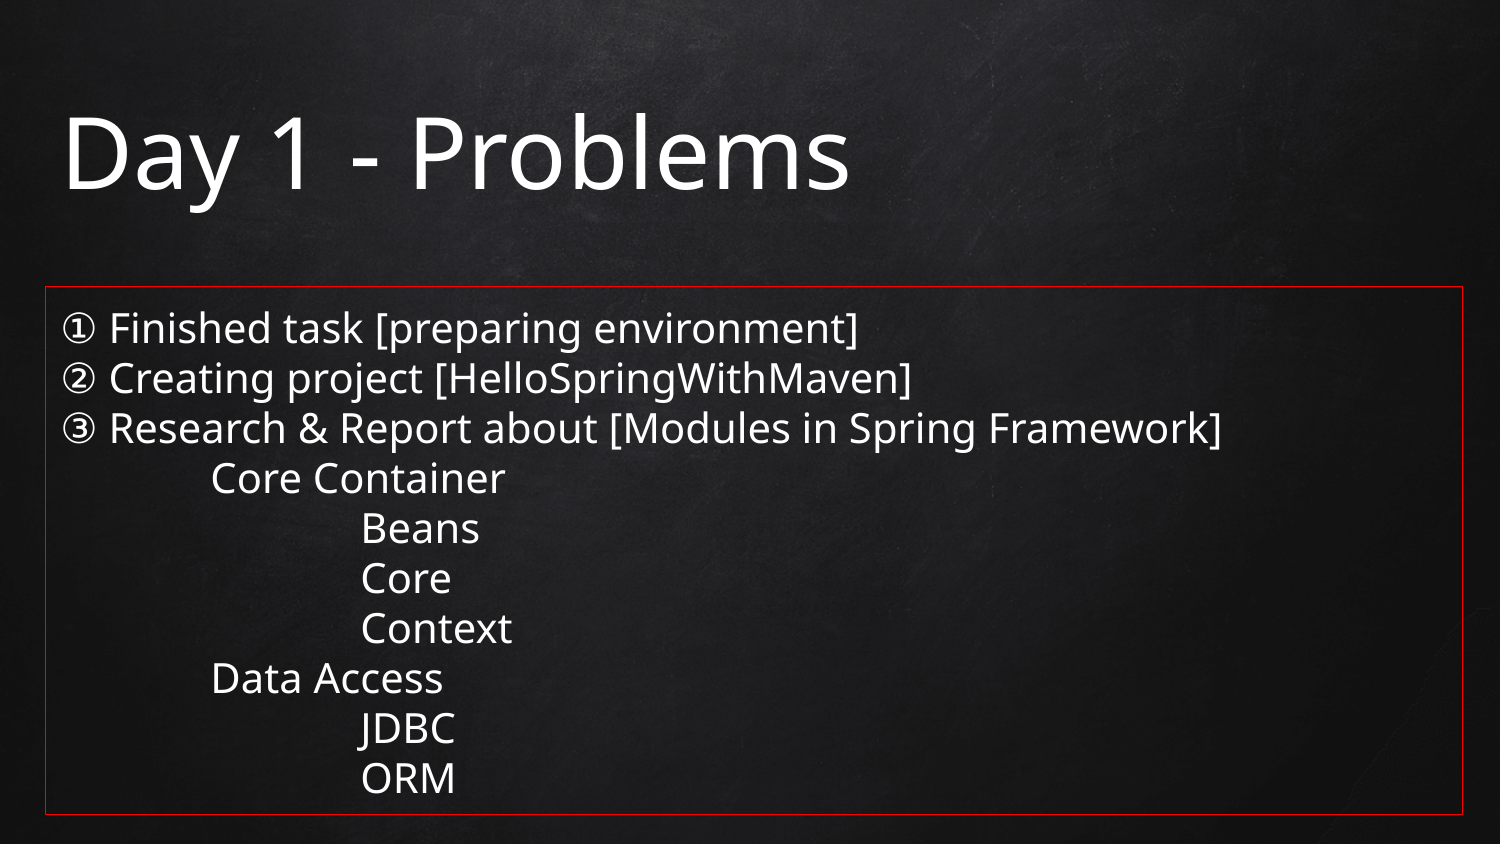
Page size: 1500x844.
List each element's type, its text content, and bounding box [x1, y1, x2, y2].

subtitle ① Finished task [preparing environment] ② Creating project [HelloSpringWithMaven] ③ Research & Report about [Modules in Spring Framework] Core Container Beans Core Context Data Access JDBC ORM [45, 286, 1463, 815]
picture [0, 0, 1500, 844]
text_box Day 1 - Problems [45, 33, 1463, 225]
